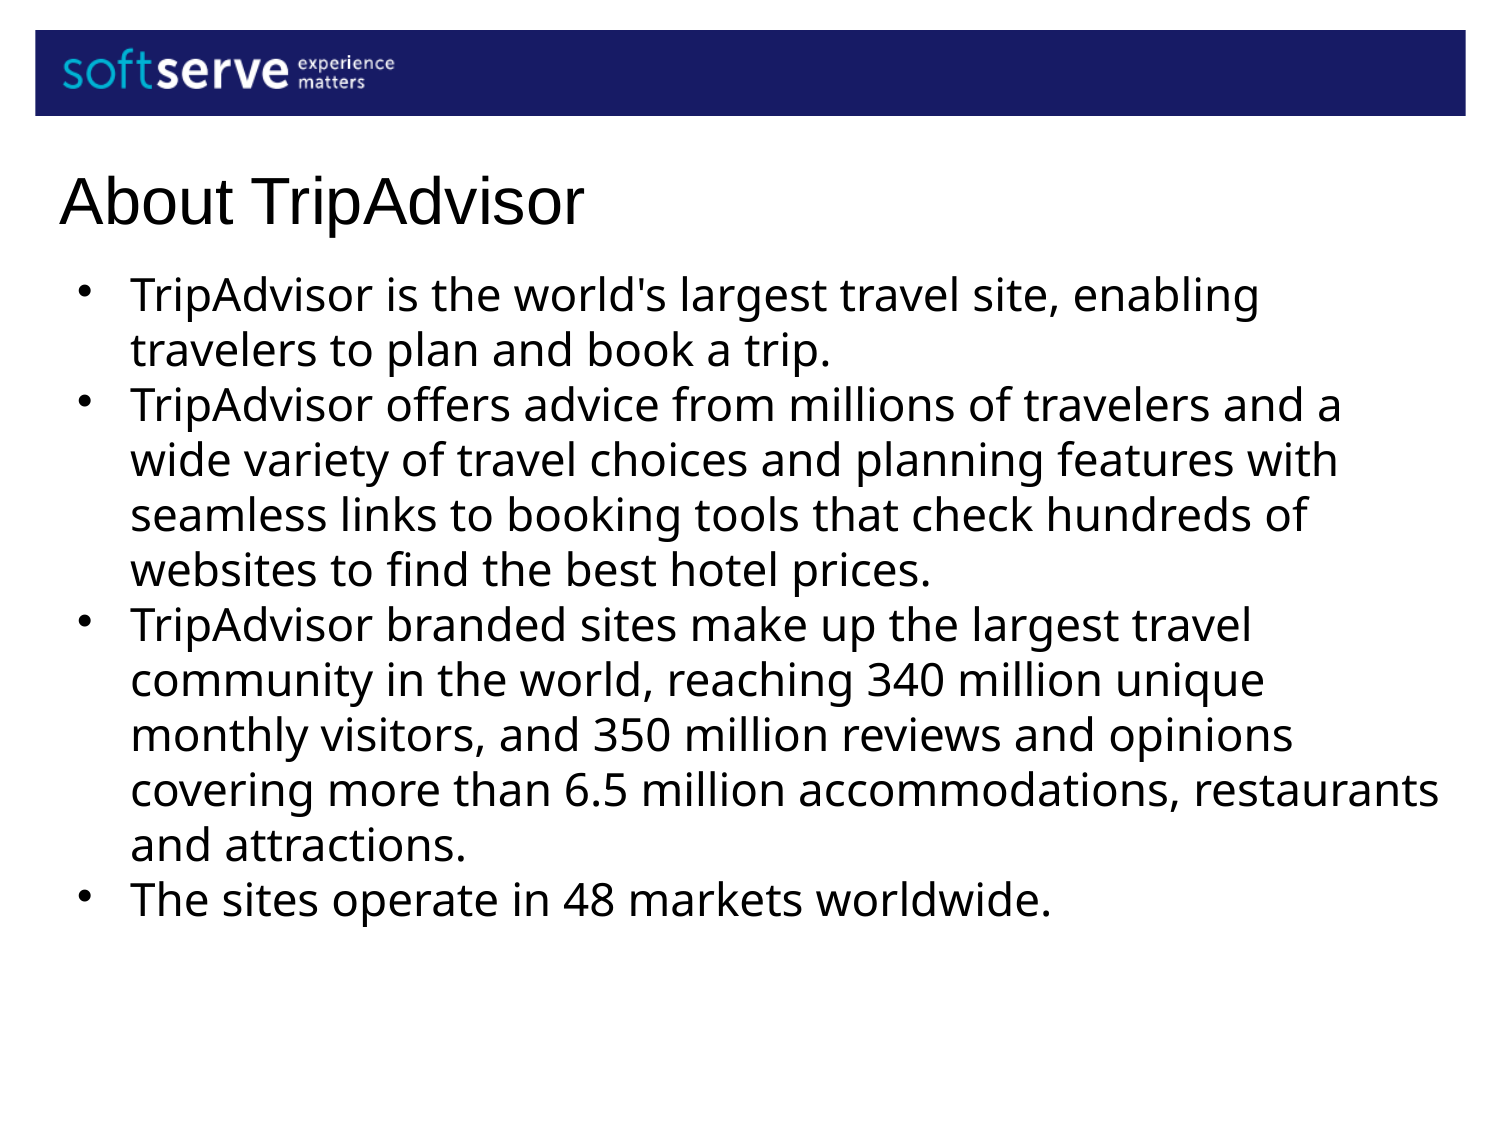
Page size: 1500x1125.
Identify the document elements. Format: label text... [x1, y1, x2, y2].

text_box About TripAdvisor [44, 150, 1255, 225]
text_box TripAdvisor is the world's largest travel site, enabling travelers to plan and book a trip. TripAdvisor offers advice from millions of travelers and a wide variety of travel choices and planning features with seamless links to booking tools that check hundreds of websites to find the best hotel prices. TripAdvisor branded sites make up the largest travel community in the world, reaching 340 million unique monthly visitors, and 350 million reviews and opinions covering more than 6.5 million accommodations, restaurants and attractions. The sites operate in 48 markets worldwide. [44, 258, 1465, 1080]
